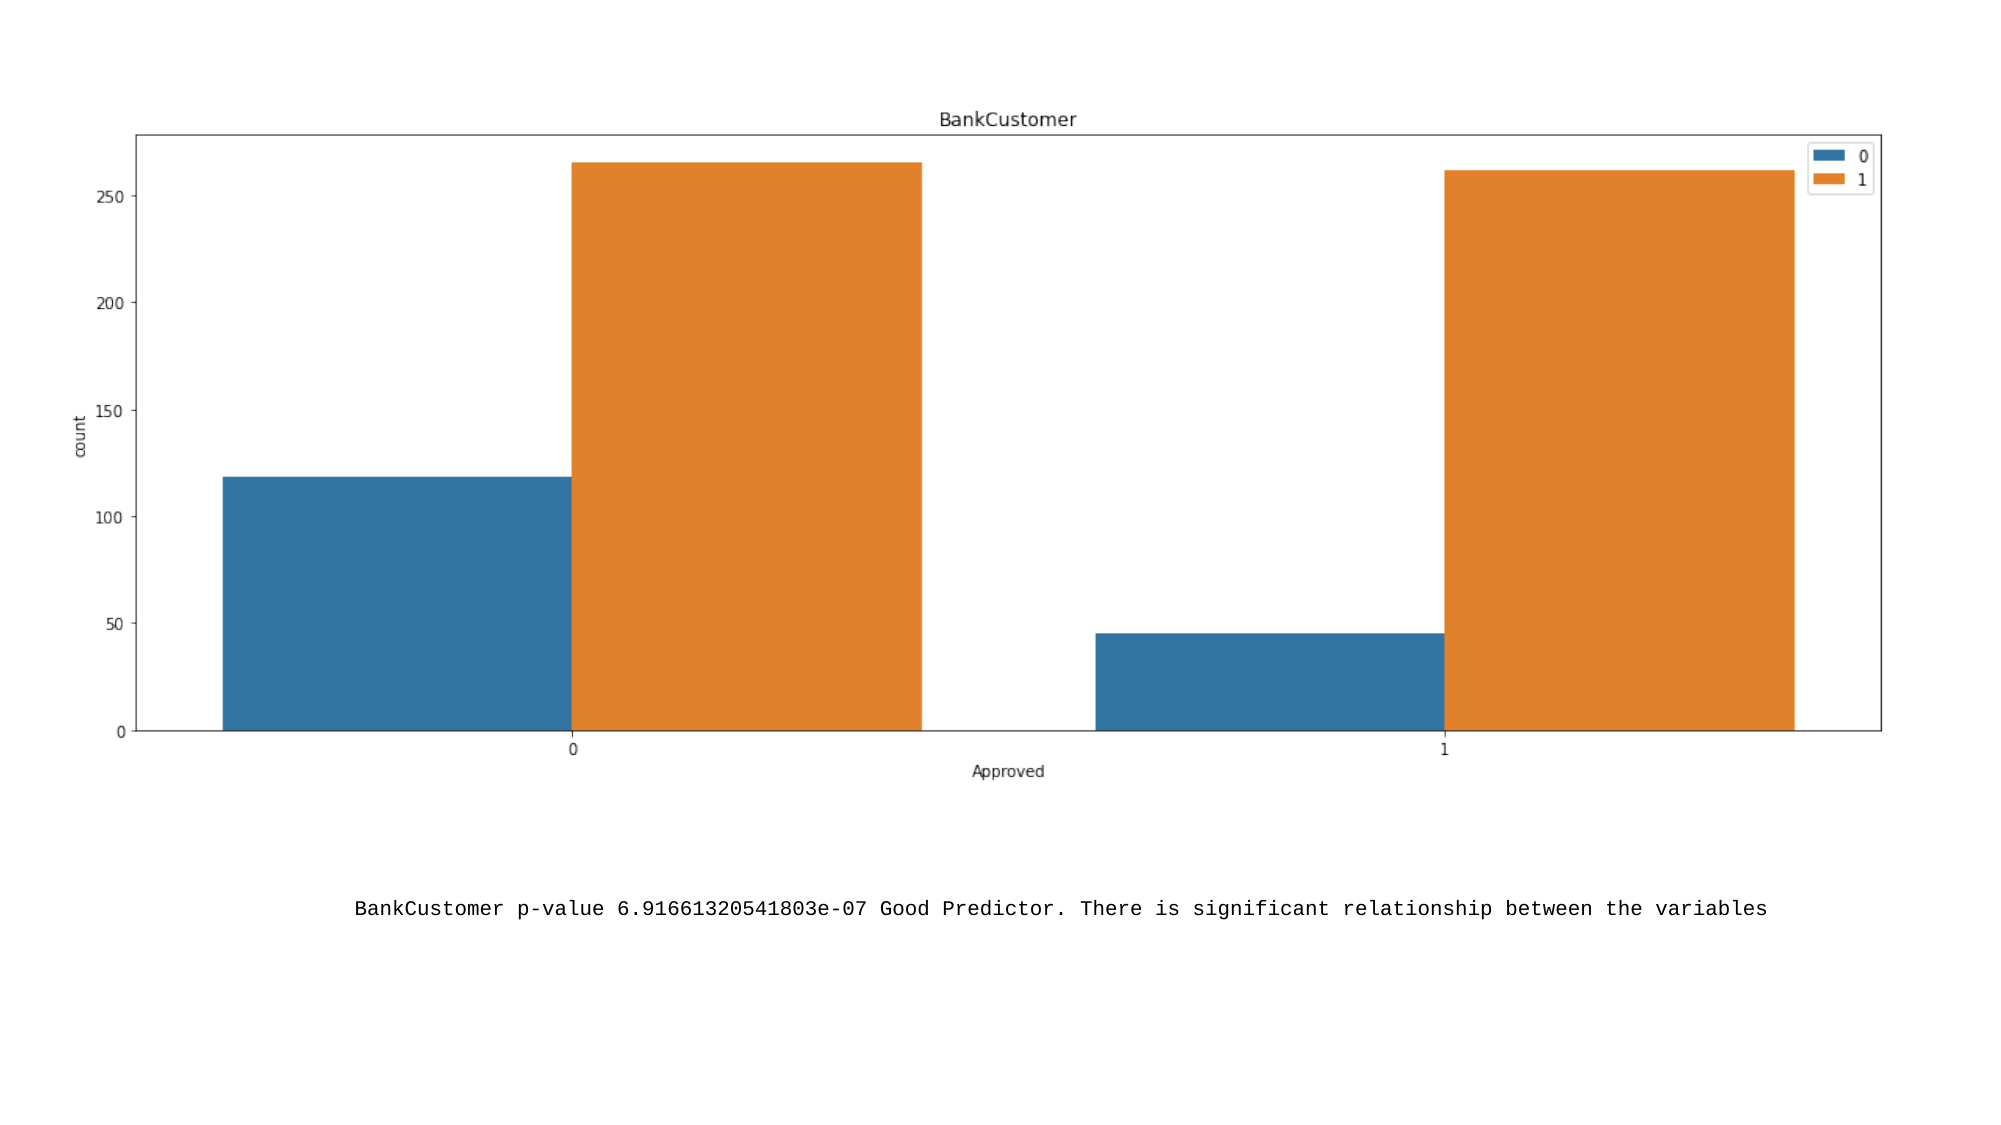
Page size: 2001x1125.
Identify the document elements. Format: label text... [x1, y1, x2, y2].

picture [62, 100, 1892, 790]
text_box BankCustomer p-value 6.91661320541803e-07 Good Predictor. There is significant relationship between the variables [354, 894, 1772, 920]
